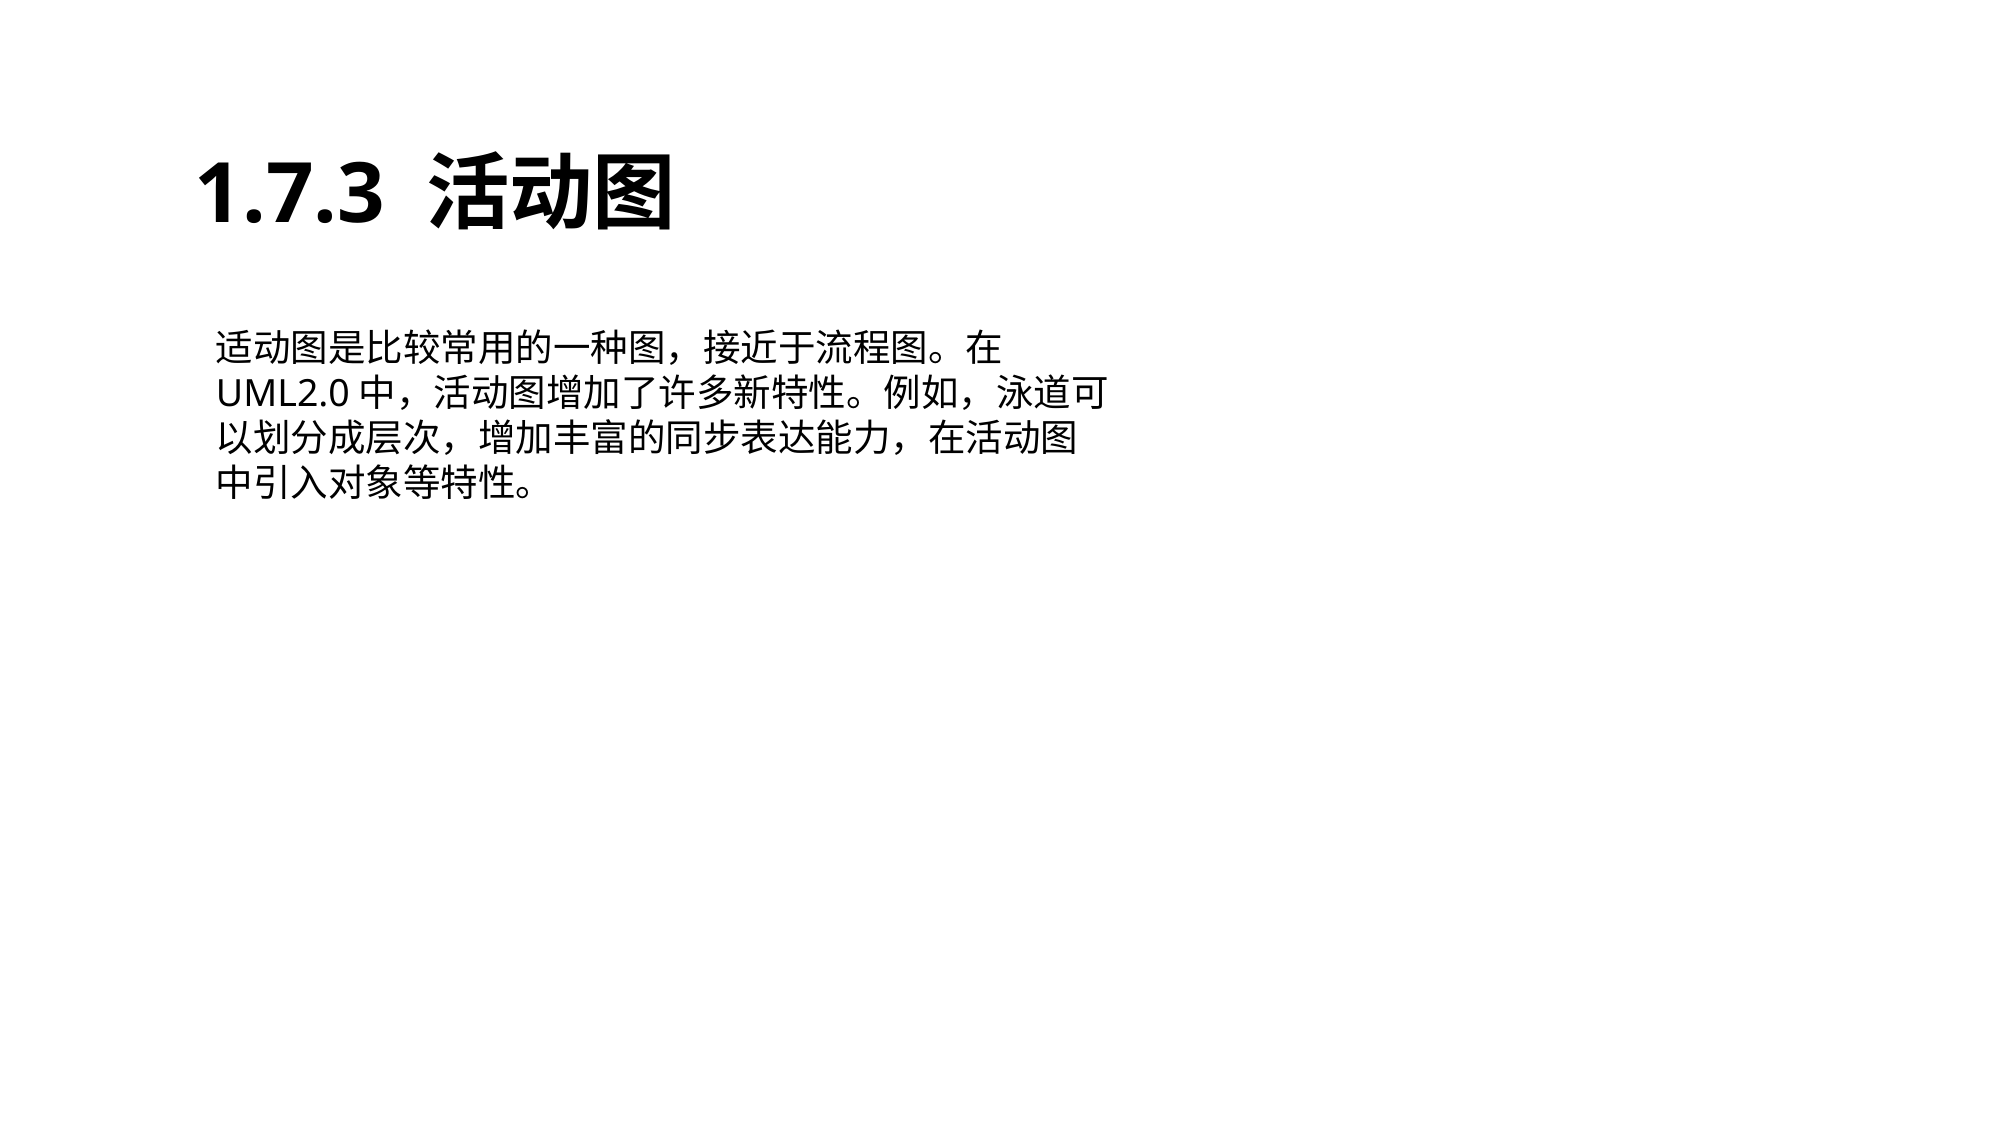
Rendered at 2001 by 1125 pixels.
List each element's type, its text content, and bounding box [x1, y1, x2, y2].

text_box 1.7.3 活动图 [180, 131, 775, 247]
text_box 适动图是比较常用的一种图，接近于流程图。在UML2.0中，活动图增加了许多新特性。例如，泳道可以划分成层次，增加丰富的同步表达能力，在活动图中引入对象等特性。 [201, 316, 1126, 512]
